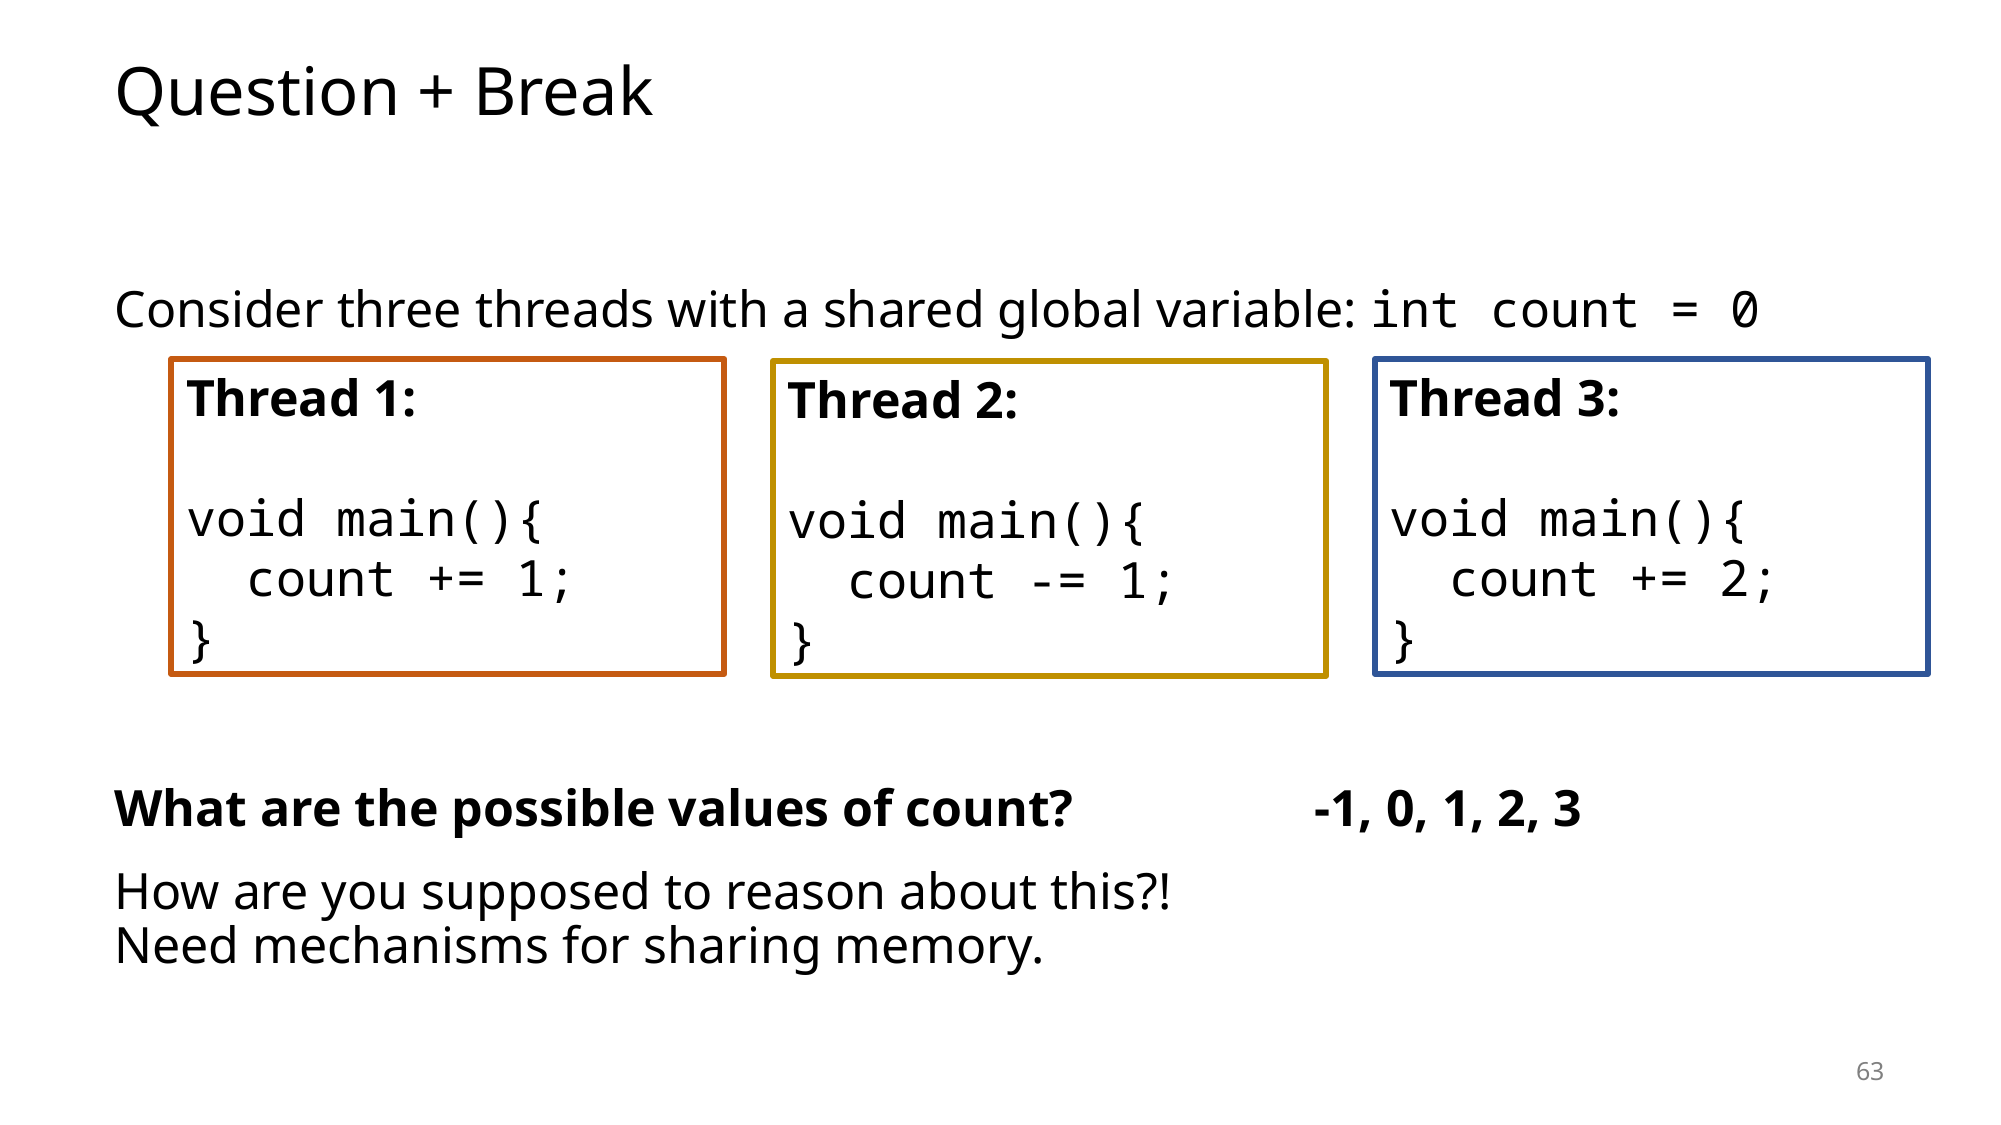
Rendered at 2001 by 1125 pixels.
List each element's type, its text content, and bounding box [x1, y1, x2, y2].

text_box Thread 3: void main(){ count += 2; } [1374, 359, 1928, 674]
title Question + Break [99, 37, 1900, 150]
text_box Thread 1: void main(){ count += 1; } [171, 359, 725, 674]
text_box Thread 2: void main(){ count -= 1; } [773, 361, 1327, 676]
slide_number 63 [1749, 1042, 1900, 1103]
list Consider three threads with a shared global variable: int count = 0 What are the possible values of count? -1, 0, 1, 2, 3 How are you supposed to reason about this?! Need mechanisms for sharing memory. [99, 187, 1900, 1013]
